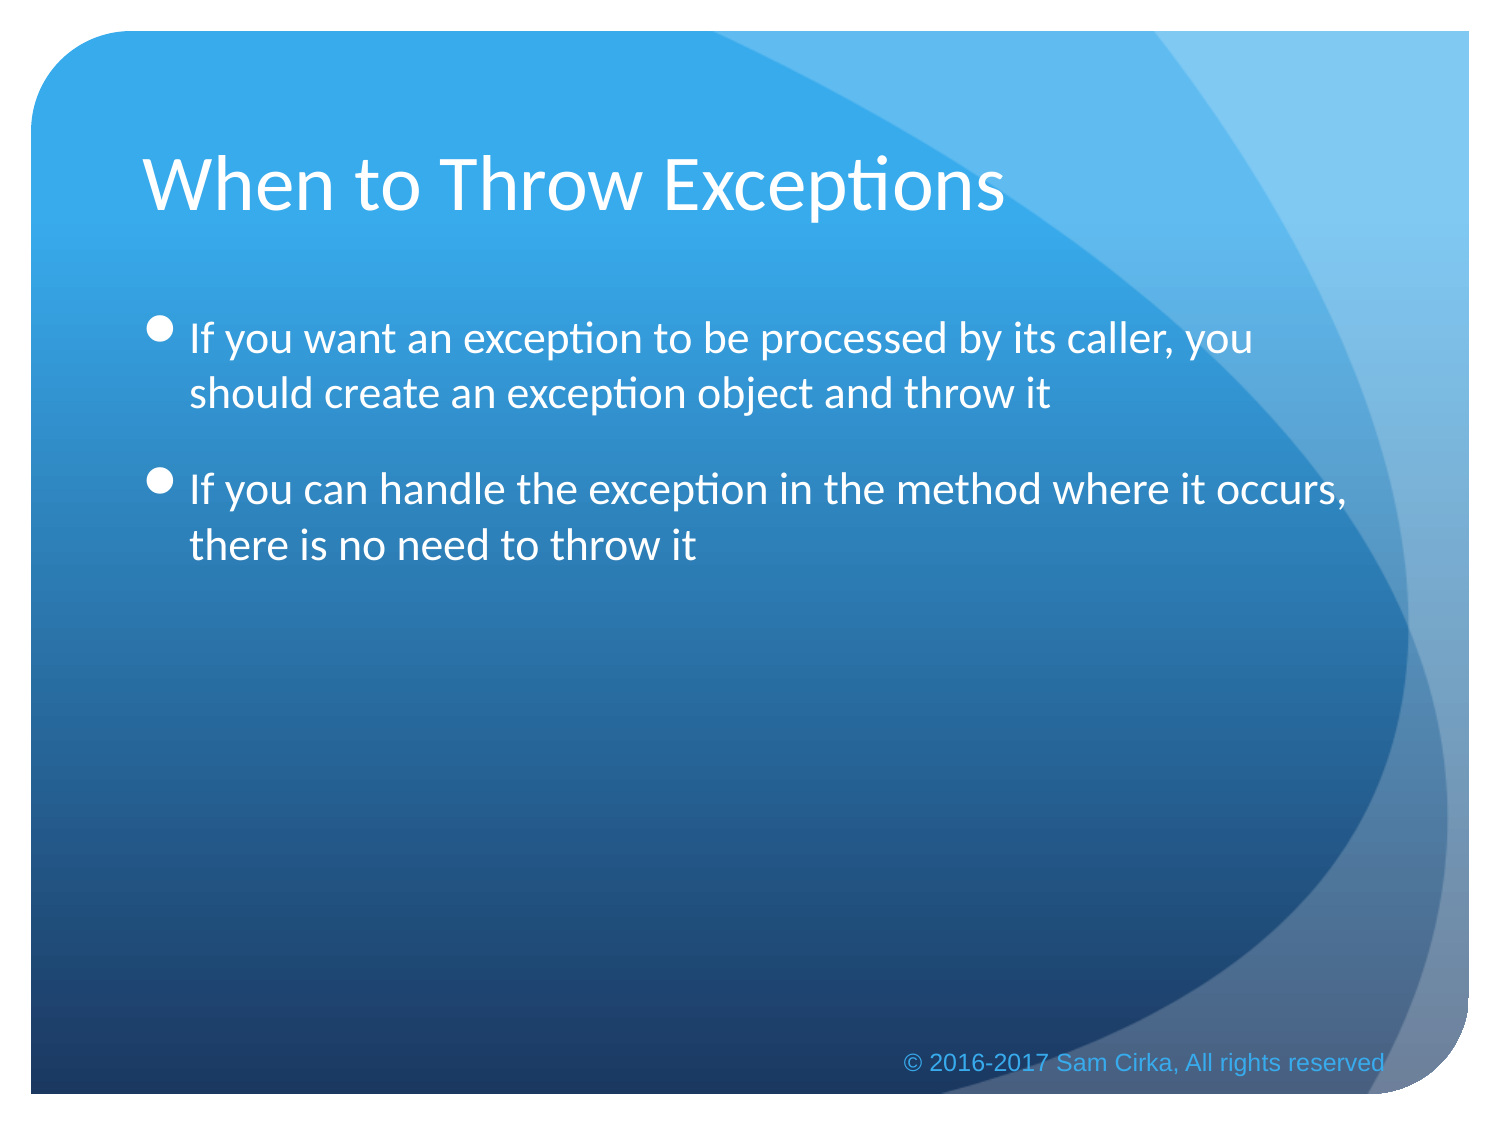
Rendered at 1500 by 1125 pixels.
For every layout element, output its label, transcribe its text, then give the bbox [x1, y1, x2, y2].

title When to Throw Exceptions [127, 62, 1372, 234]
picture [24, 30, 1473, 1094]
list If you want an exception to be processed by its caller, you should create an exception object and throw it If you can handle the exception in the method where it occurs, there is no need to throw it [127, 299, 1372, 991]
footer © 2016-2017 Sam Cirka, All rights reserved [542, 1031, 1402, 1092]
